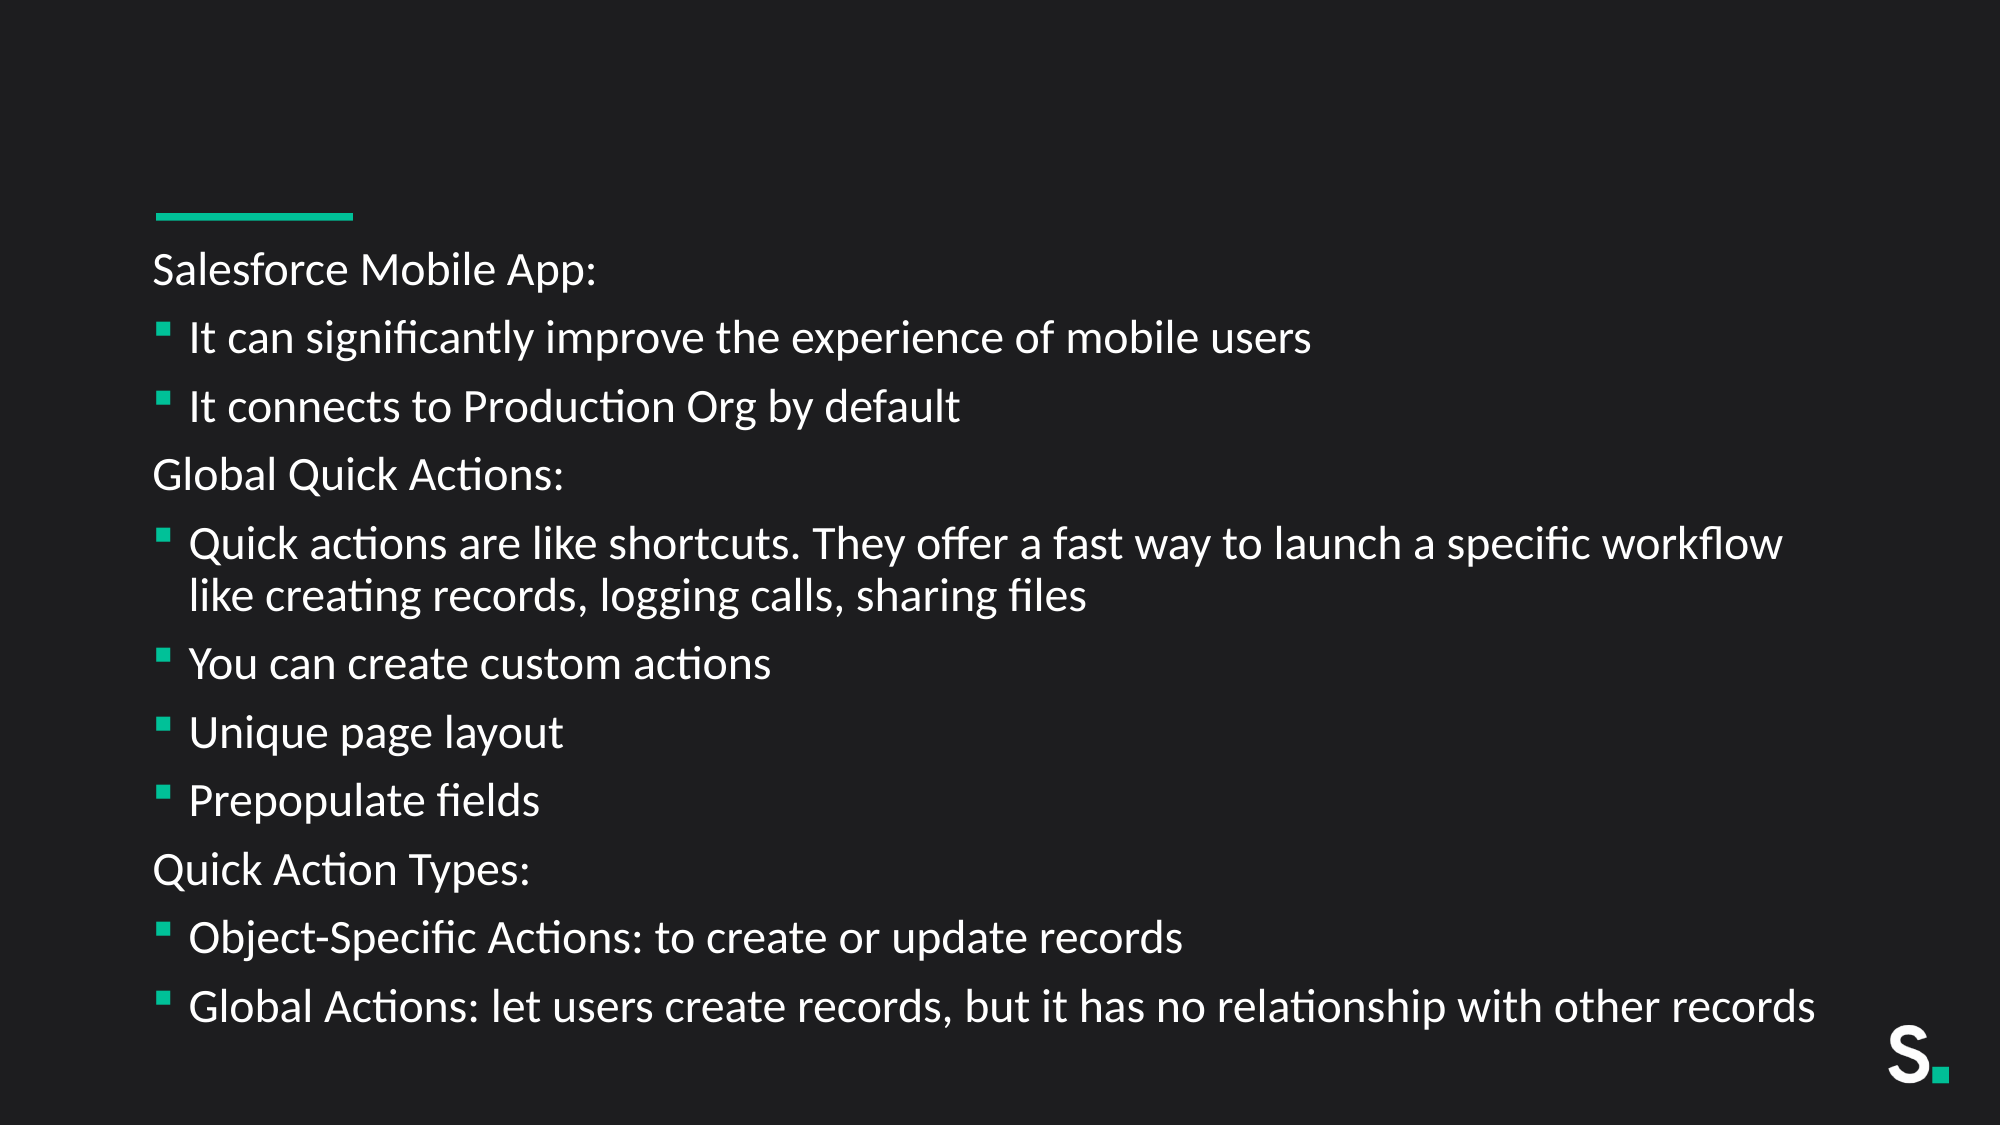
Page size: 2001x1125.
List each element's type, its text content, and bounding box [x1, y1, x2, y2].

list Salesforce Mobile App: It can significantly improve the experience of mobile users It connects to Production Org by default Global Quick Actions: Quick actions are like shortcuts. They offer a fast way to launch a specific workflow like creating records, logging calls, sharing files You can create custom actions Unique page layout Prepopulate fields Quick Action Types: Object-Specific Actions: to create or update records Global Actions: let users create records, but it has no relationship with other records [137, 236, 1863, 1054]
picture [1862, 1001, 1969, 1108]
